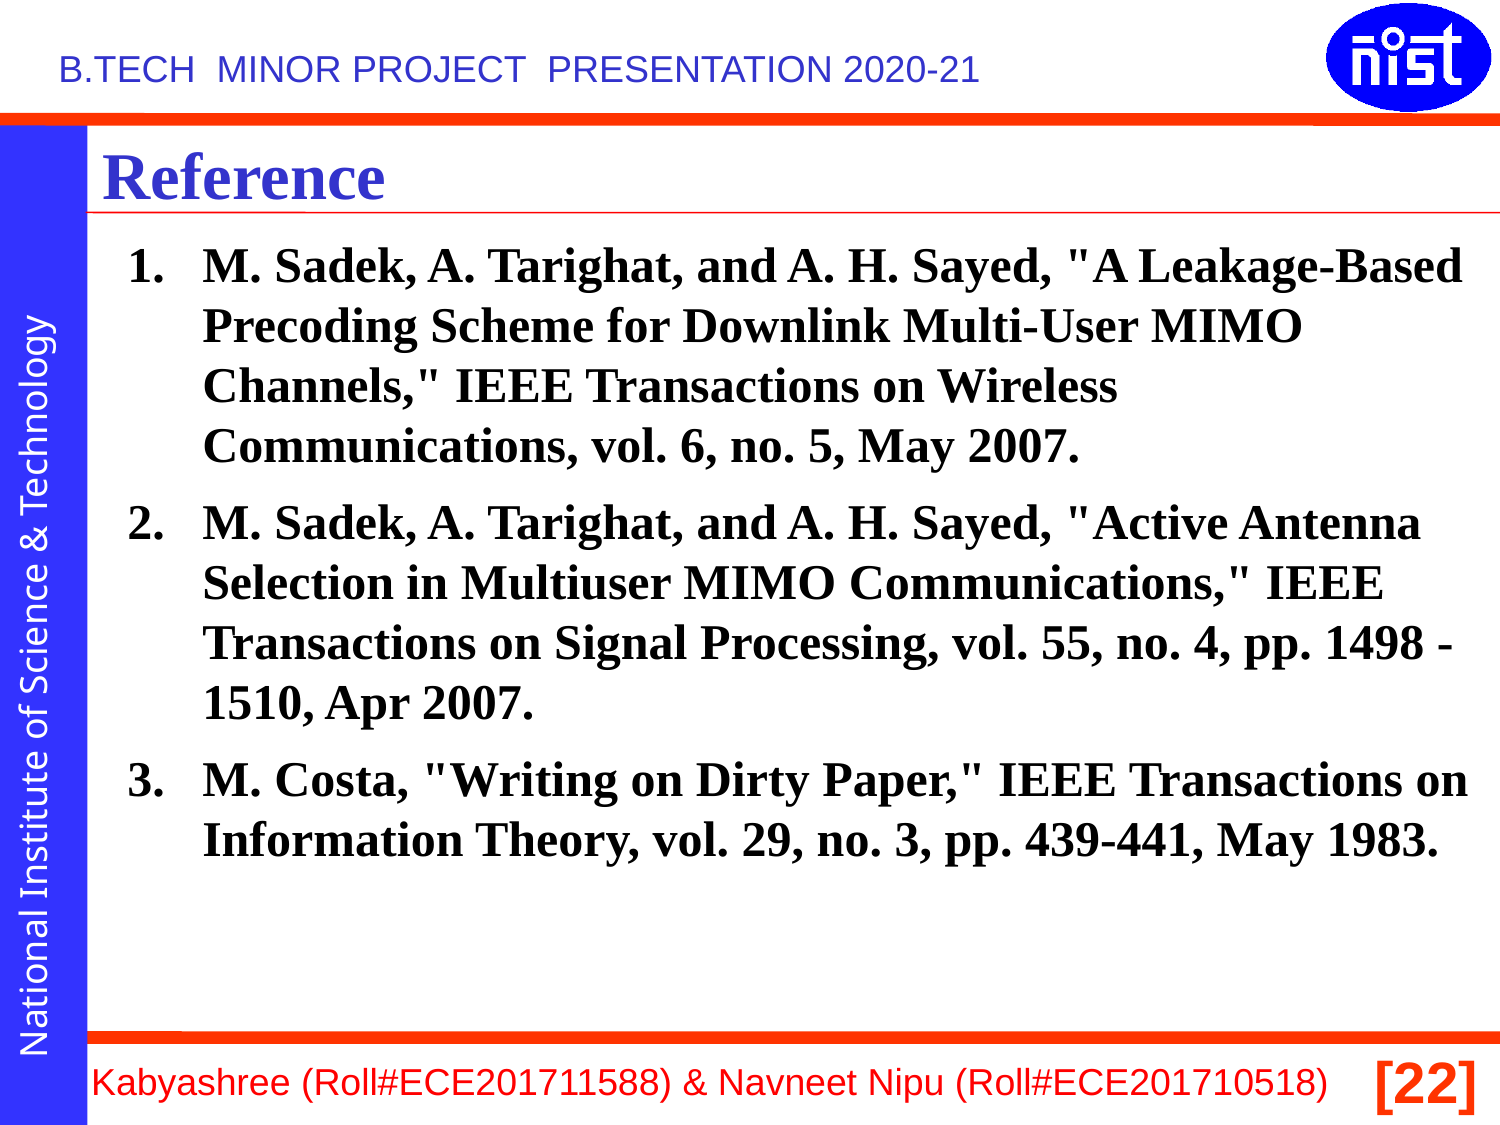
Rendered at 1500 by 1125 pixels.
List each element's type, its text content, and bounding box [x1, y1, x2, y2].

picture [1323, 0, 1499, 117]
list M. Sadek, A. Tarighat, and A. H. Sayed, "A Leakage-Based Precoding Scheme for Downlink Multi-User MIMO Channels," IEEE Transactions on Wireless Communications, vol. 6, no. 5, May 2007. M. Sadek, A. Tarighat, and A. H. Sayed, "Active Antenna Selection in Multiuser MIMO Communications," IEEE Transactions on Signal Processing, vol. 55, no. 4, pp. 1498 - 1510, Apr 2007. M. Costa, "Writing on Dirty Paper," IEEE Transactions on Information Theory, vol. 29, no. 3, pp. 439-441, May 1983. [112, 224, 1500, 1000]
title Reference [87, 124, 650, 221]
